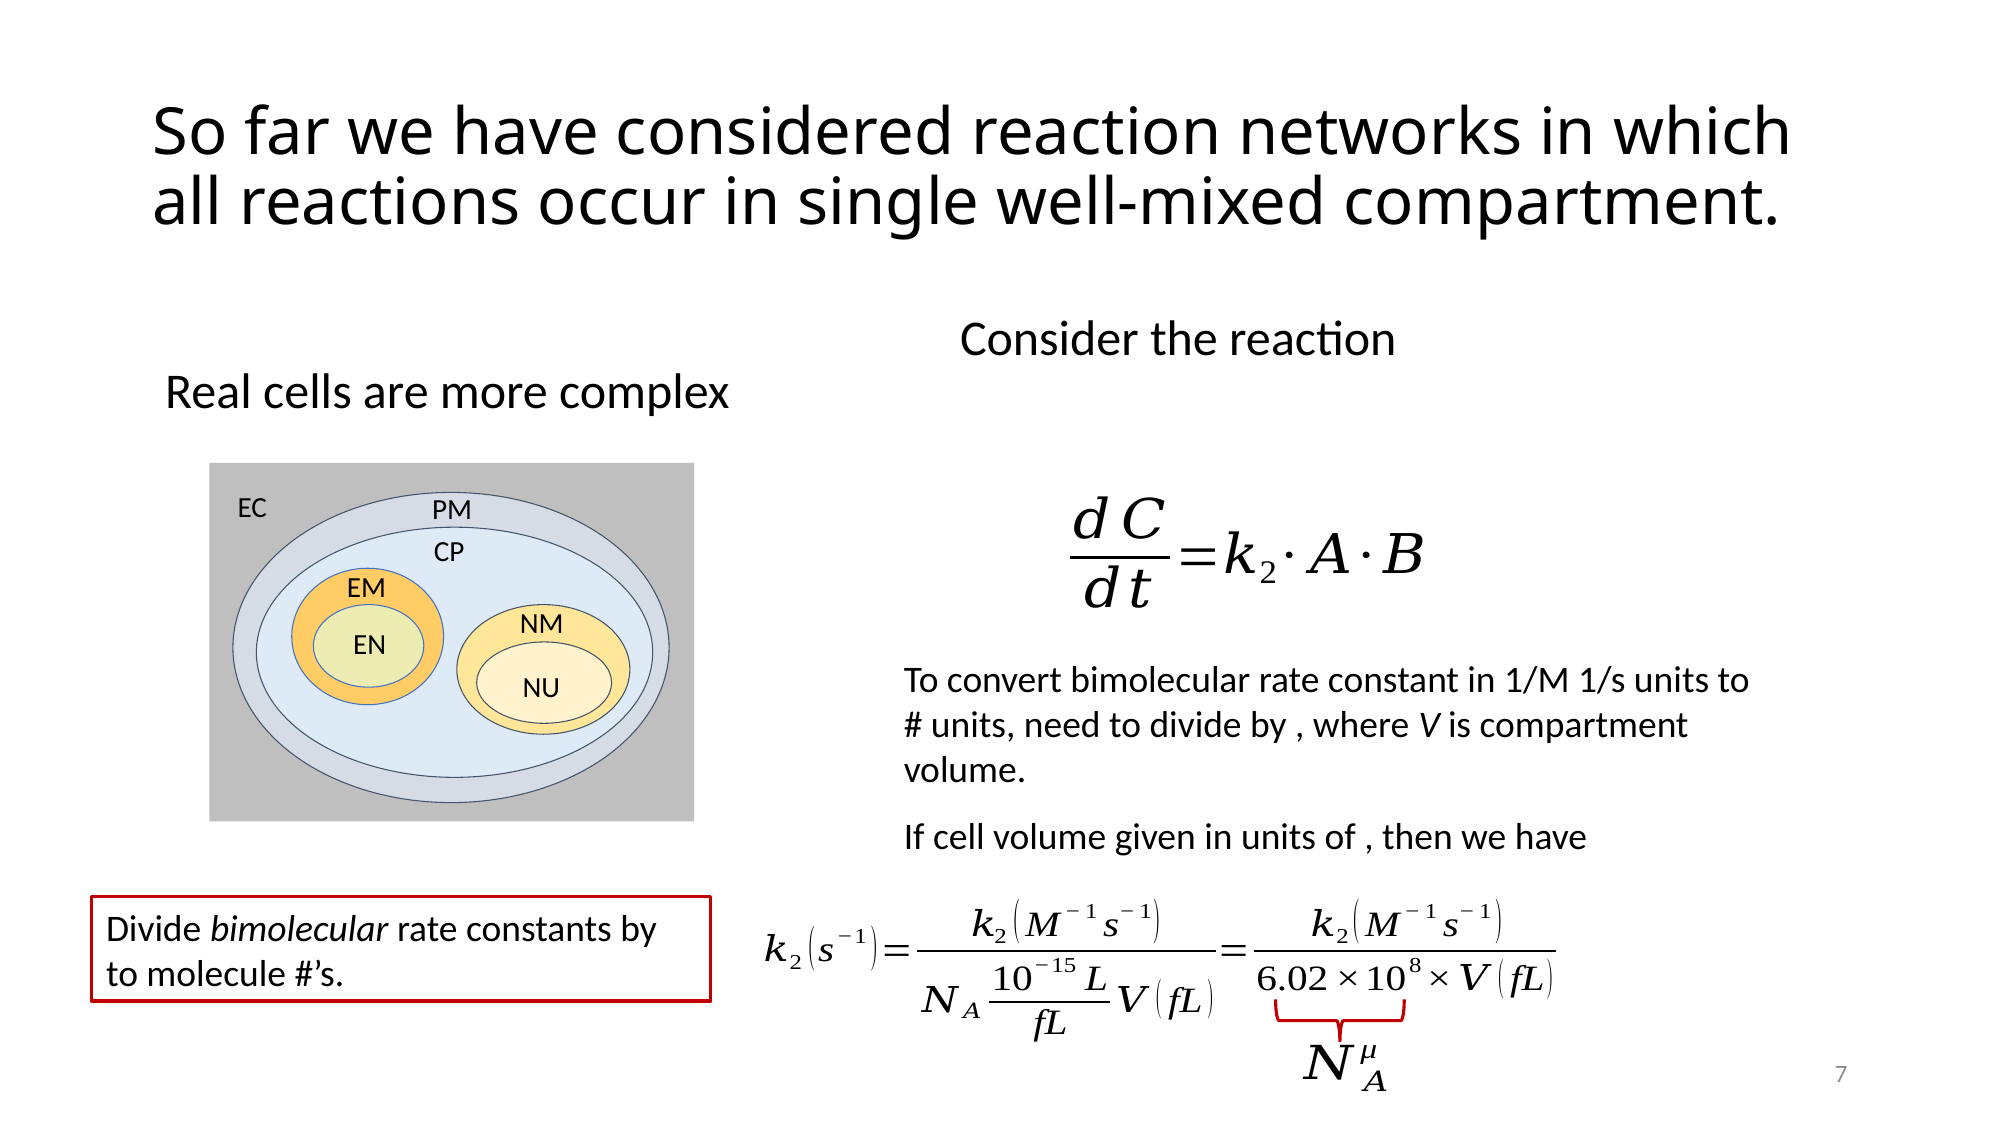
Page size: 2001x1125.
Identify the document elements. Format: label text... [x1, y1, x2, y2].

text_box [1275, 999, 1405, 1042]
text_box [209, 462, 695, 822]
text_box Real cells are more complex [150, 351, 754, 426]
slide_number 7 [1412, 1042, 1863, 1103]
title So far we have considered reaction networks in which all reactions occur in single well-mixed compartment. [137, 59, 1863, 278]
